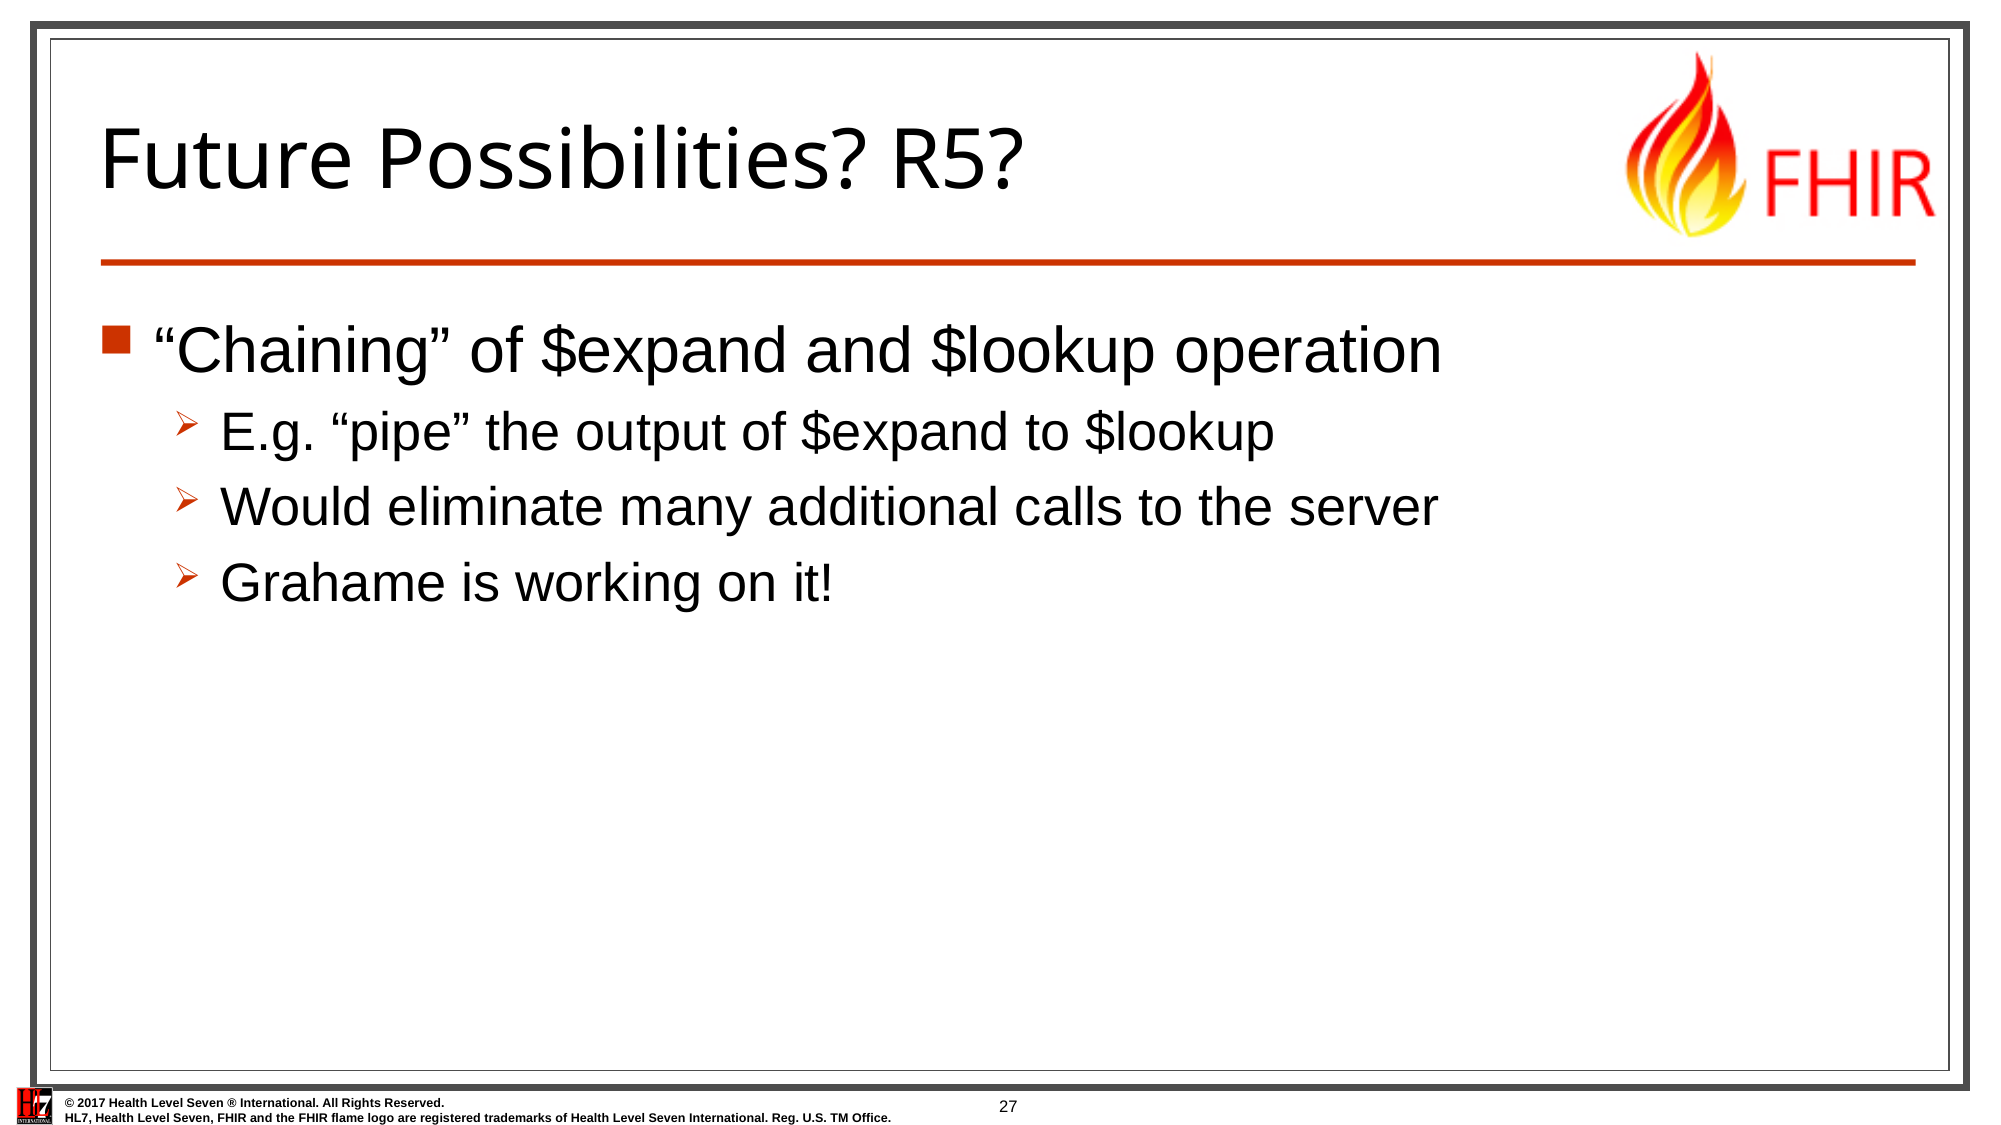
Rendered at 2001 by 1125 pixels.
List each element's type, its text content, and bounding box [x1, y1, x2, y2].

title Future Possibilities? R5? [83, 77, 1614, 213]
picture [1613, 41, 1948, 247]
list “Chaining” of $expand and $lookup operation E.g. “pipe” the output of $expand to $lookup Would eliminate many additional calls to the server Grahame is working on it! [83, 299, 1917, 1026]
slide_number 27 [949, 1087, 1067, 1125]
picture [16, 1087, 53, 1125]
